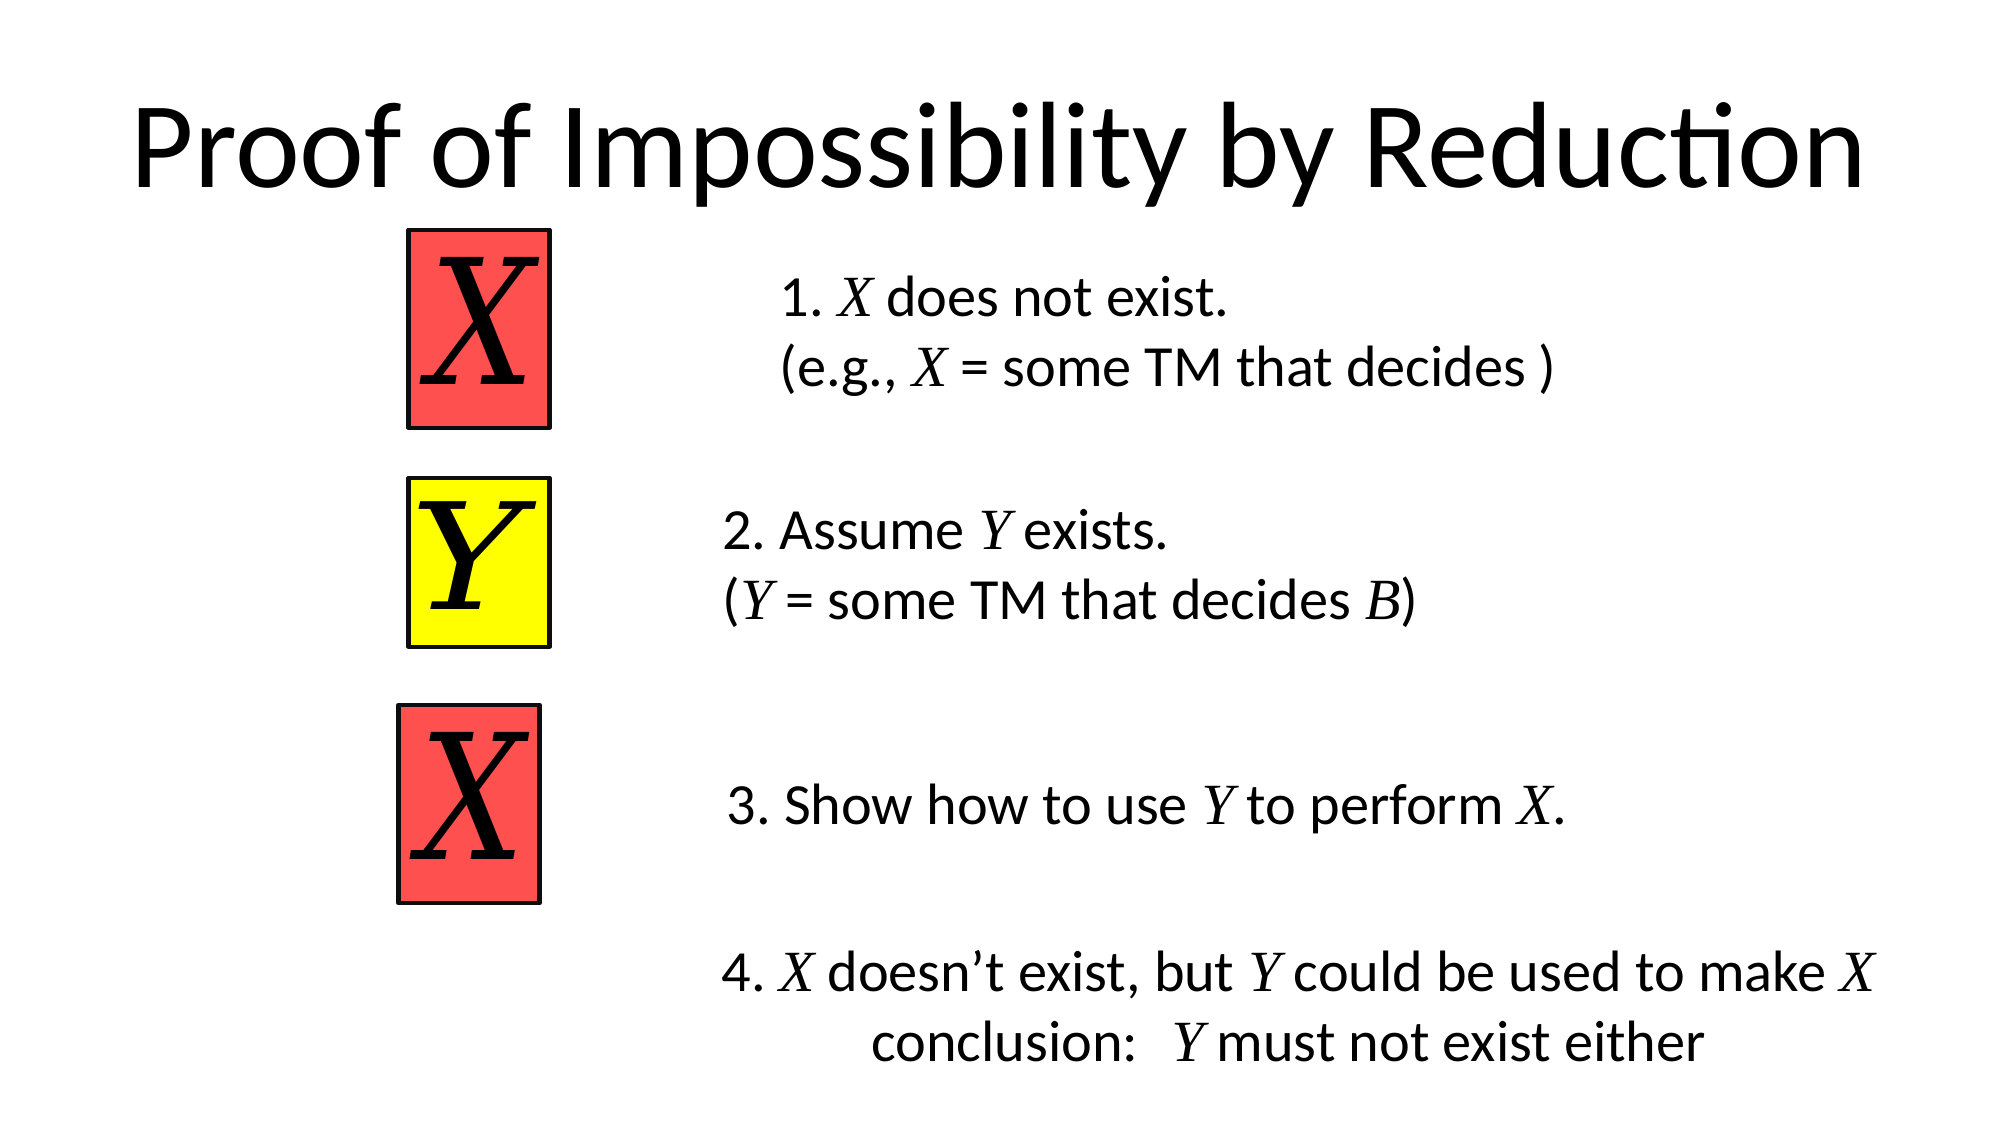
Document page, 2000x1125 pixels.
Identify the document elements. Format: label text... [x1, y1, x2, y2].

text_box 3. Show how to use Y to perform X. [711, 758, 1583, 844]
text_box 2. Assume Y exists. (Y = some TM that decides B) [707, 483, 1434, 639]
title Proof of Impossibility by Reduction [99, 45, 1900, 233]
text_box 4. X doesn’t exist, but Y could be used to make X conclusion: Y must not exist either [706, 925, 2000, 1081]
